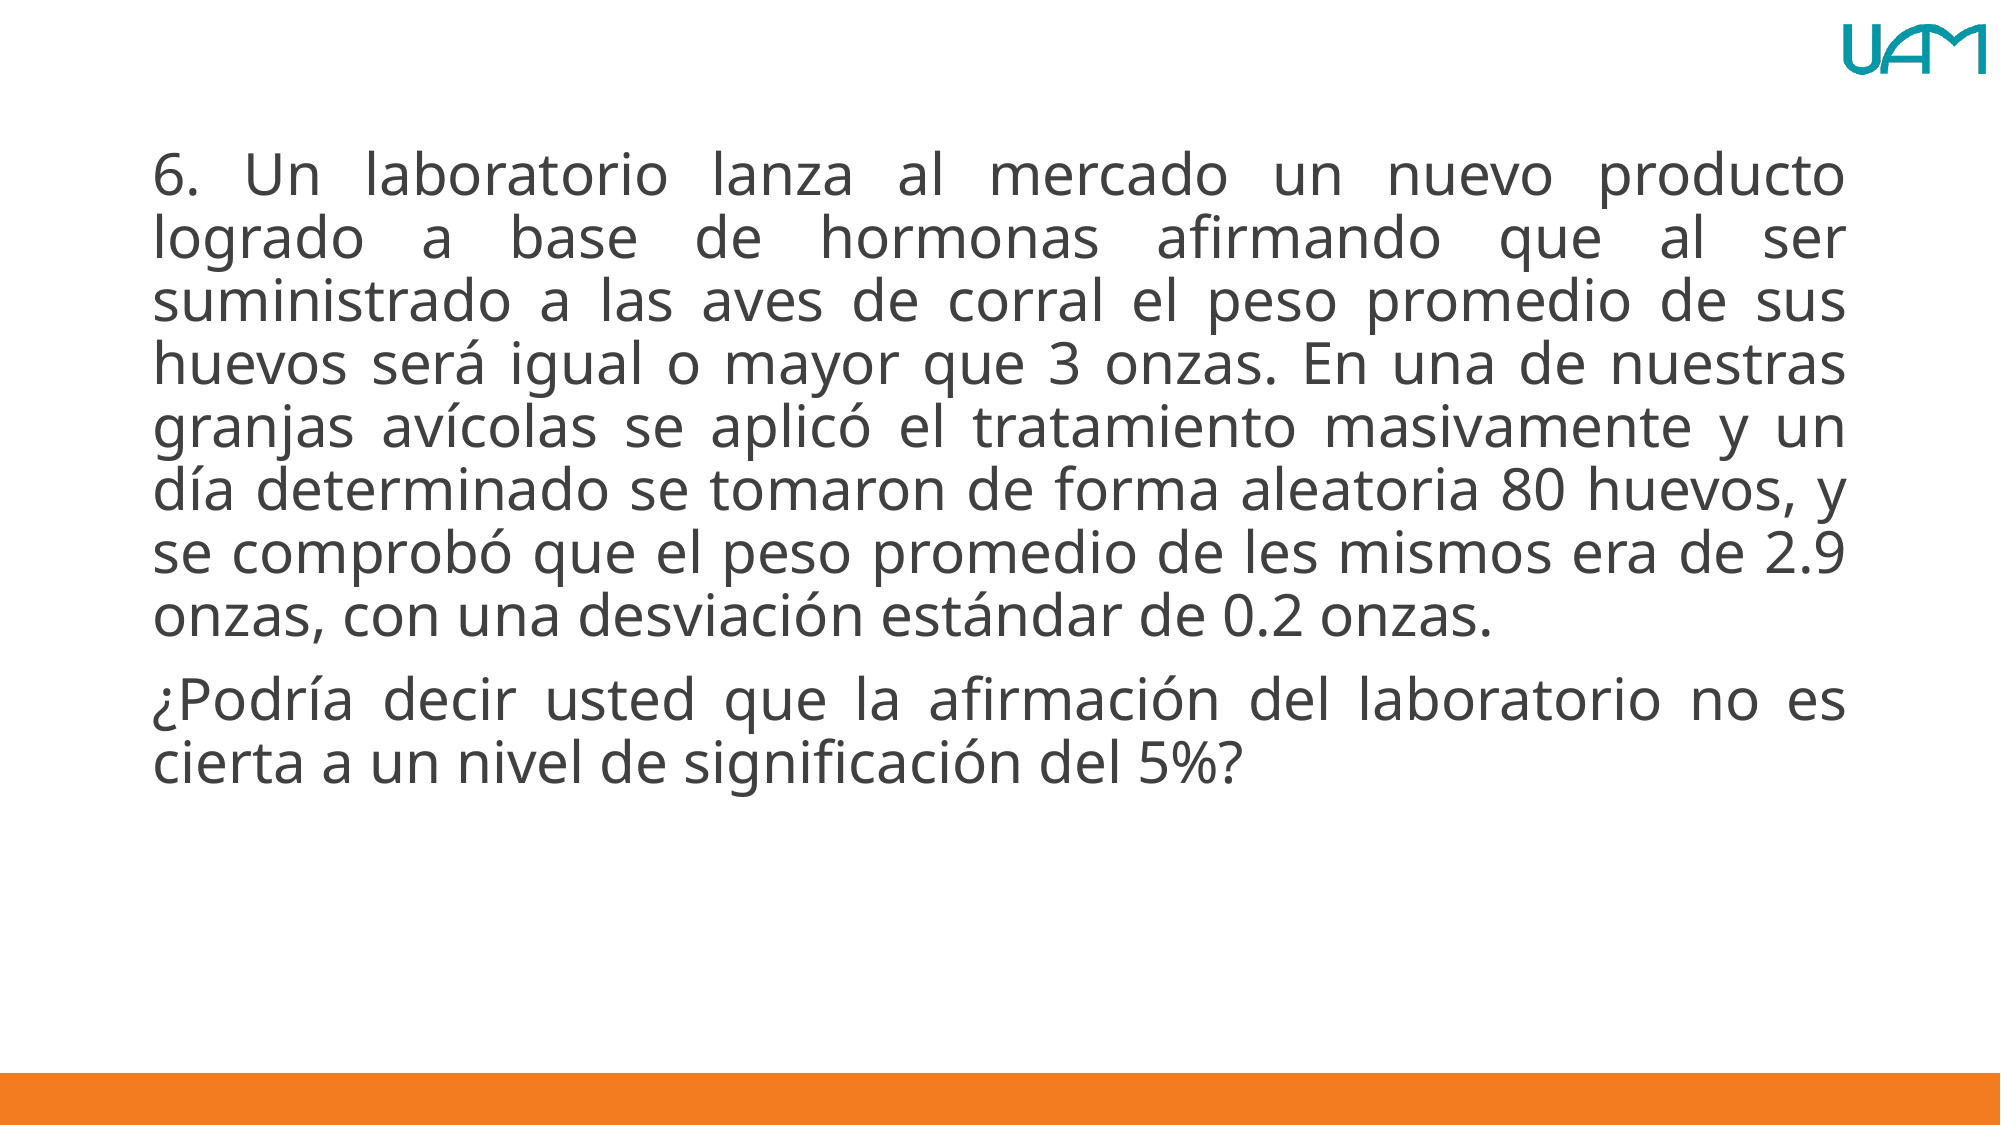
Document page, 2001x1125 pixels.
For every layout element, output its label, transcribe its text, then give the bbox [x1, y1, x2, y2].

list 6. Un laboratorio lanza al mercado un nuevo producto logrado a base de hormonas afirmando que al ser suministrado a las aves de corral el peso promedio de sus huevos será igual o mayor que 3 onzas. En una de nuestras granjas avícolas se aplicó el tratamiento masivamente y un día determinado se tomaron de forma aleatoria 80 huevos, y se comprobó que el peso promedio de les mismos era de 2.9 onzas, con una desviación estándar de 0.2 onzas. ¿Podría decir usted que la afirmación del laboratorio no es cierta a un nivel de significación del 5%? [137, 137, 1863, 852]
picture [1829, 1, 2000, 97]
